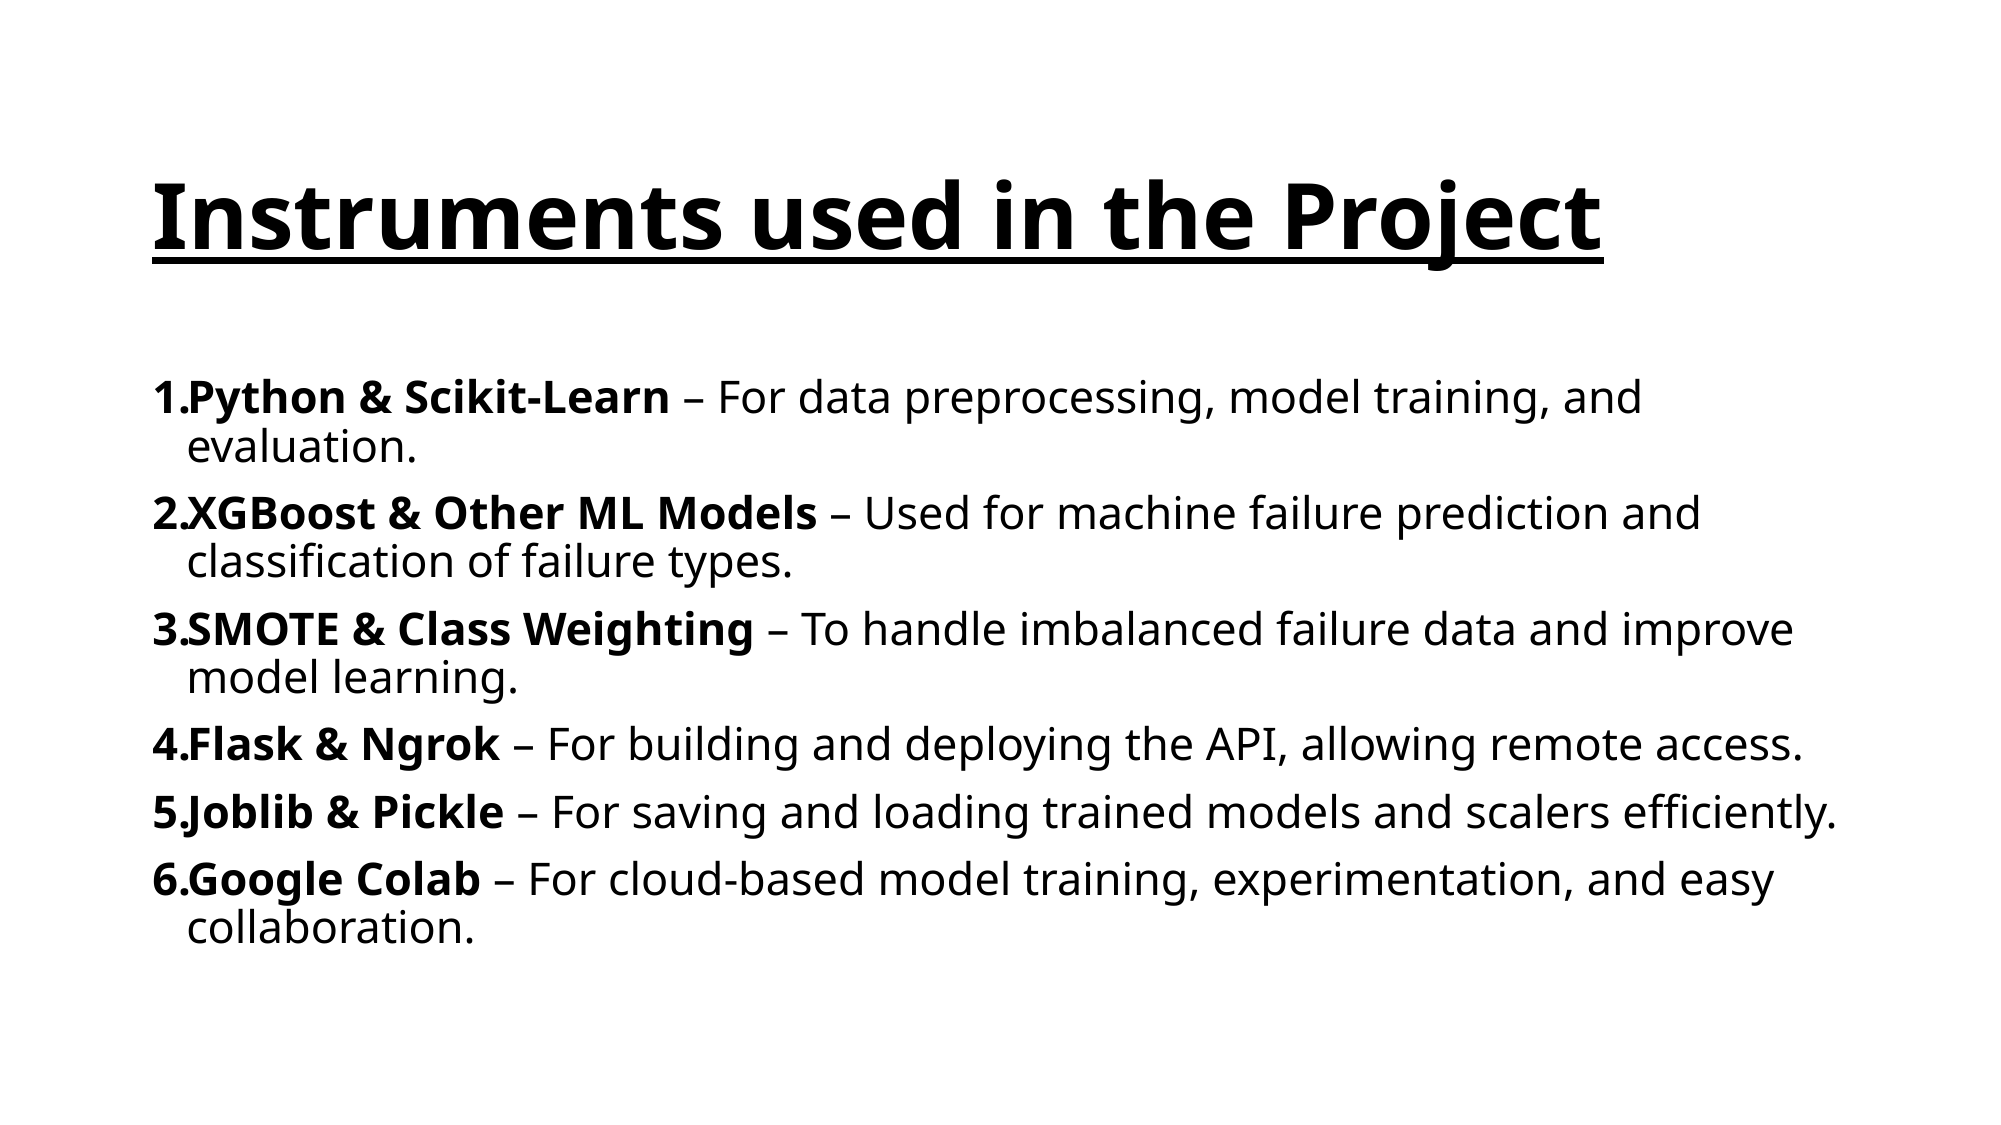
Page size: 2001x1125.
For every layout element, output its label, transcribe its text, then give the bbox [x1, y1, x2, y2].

list Python & Scikit-Learn – For data preprocessing, model training, and evaluation. XGBoost & Other ML Models – Used for machine failure prediction and classification of failure types. SMOTE & Class Weighting – To handle imbalanced failure data and improve model learning. Flask & Ngrok – For building and deploying the API, allowing remote access. Joblib & Pickle – For saving and loading trained models and scalers efficiently. Google Colab – For cloud-based model training, experimentation, and easy collaboration. [137, 367, 1863, 1014]
title Instruments used in the Project [137, 111, 1863, 330]
